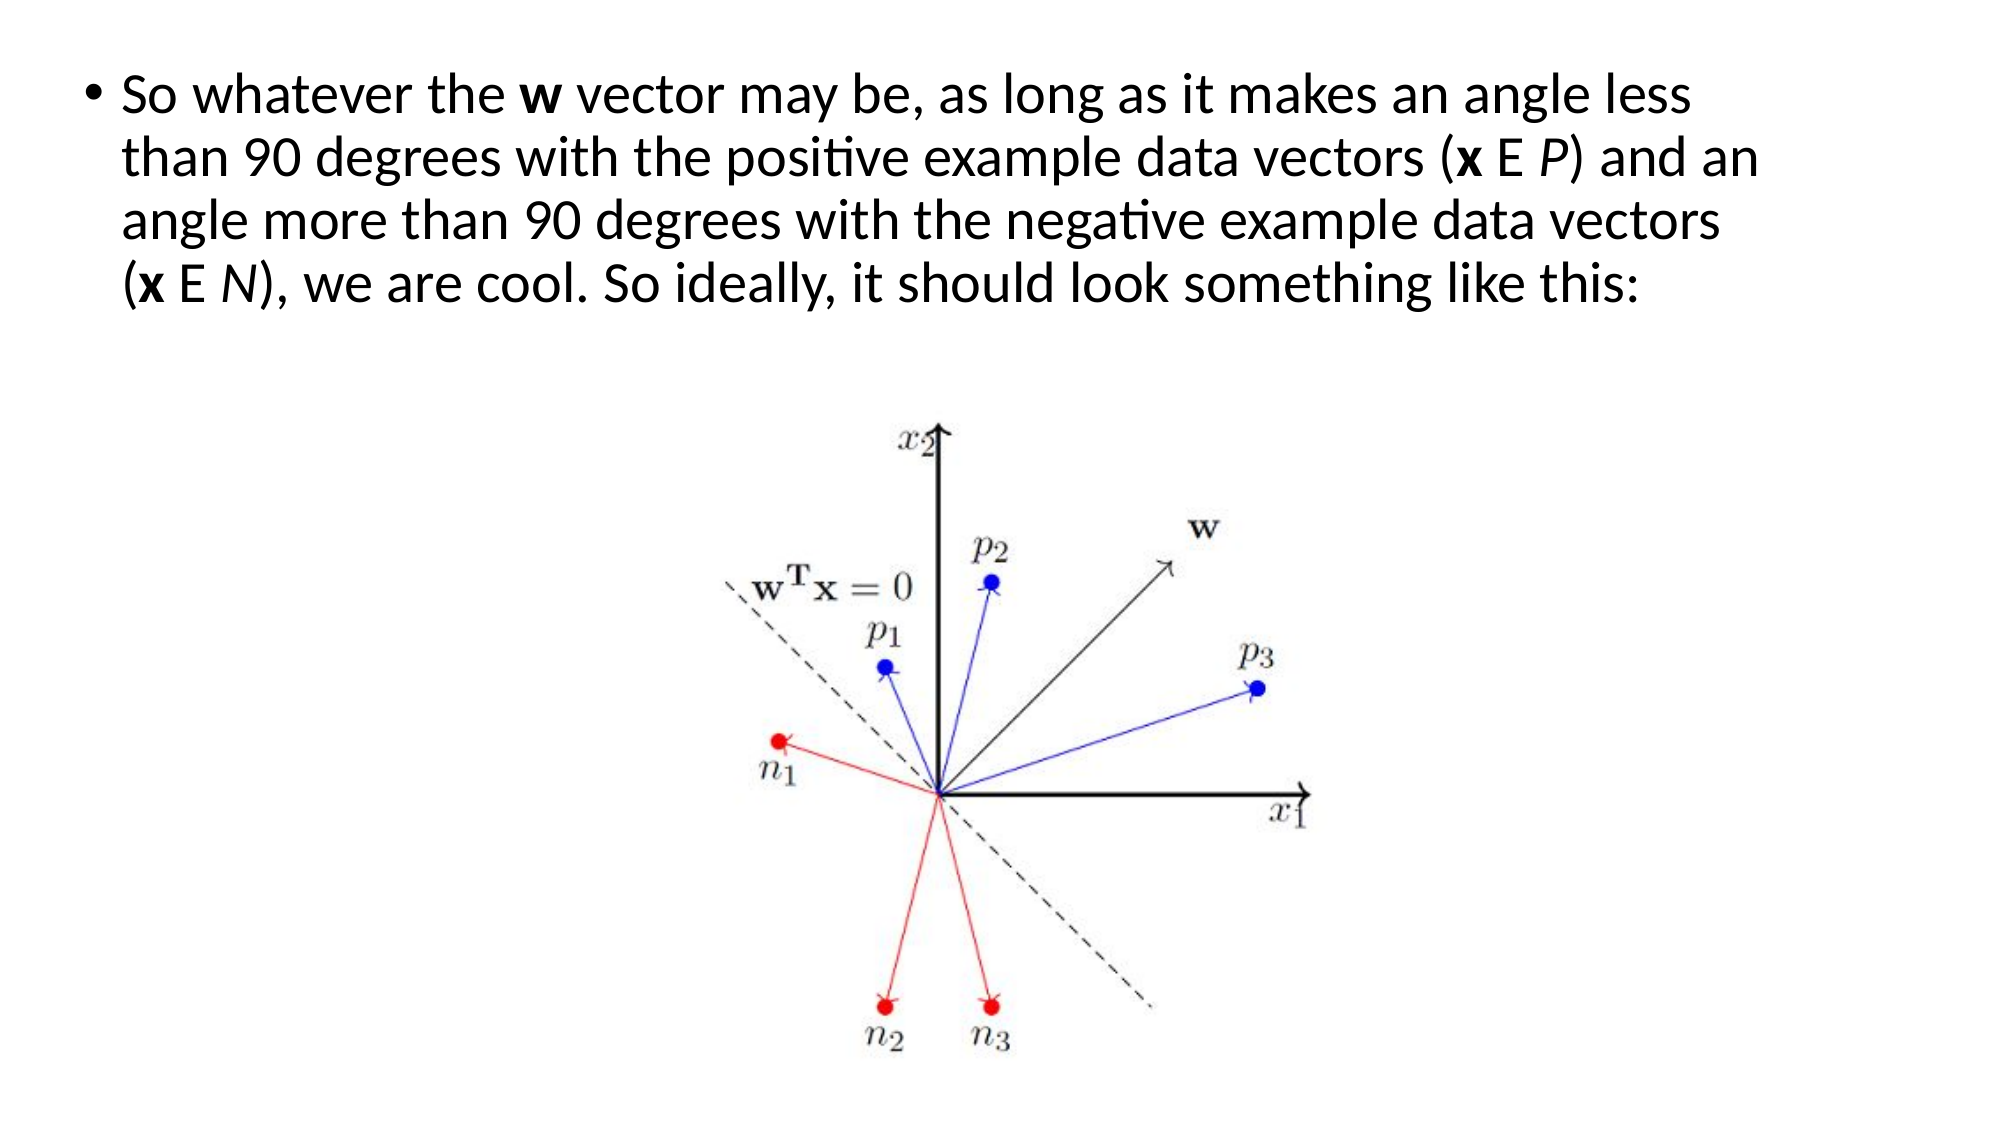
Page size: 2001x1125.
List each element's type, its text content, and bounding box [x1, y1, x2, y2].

list So whatever the w vector may be, as long as it makes an angle less than 90 degrees with the positive example data vectors (x E P) and an angle more than 90 degrees with the negative example data vectors (x E N), we are cool. So ideally, it should look something like this: [68, 55, 1794, 770]
picture [650, 381, 1384, 1069]
